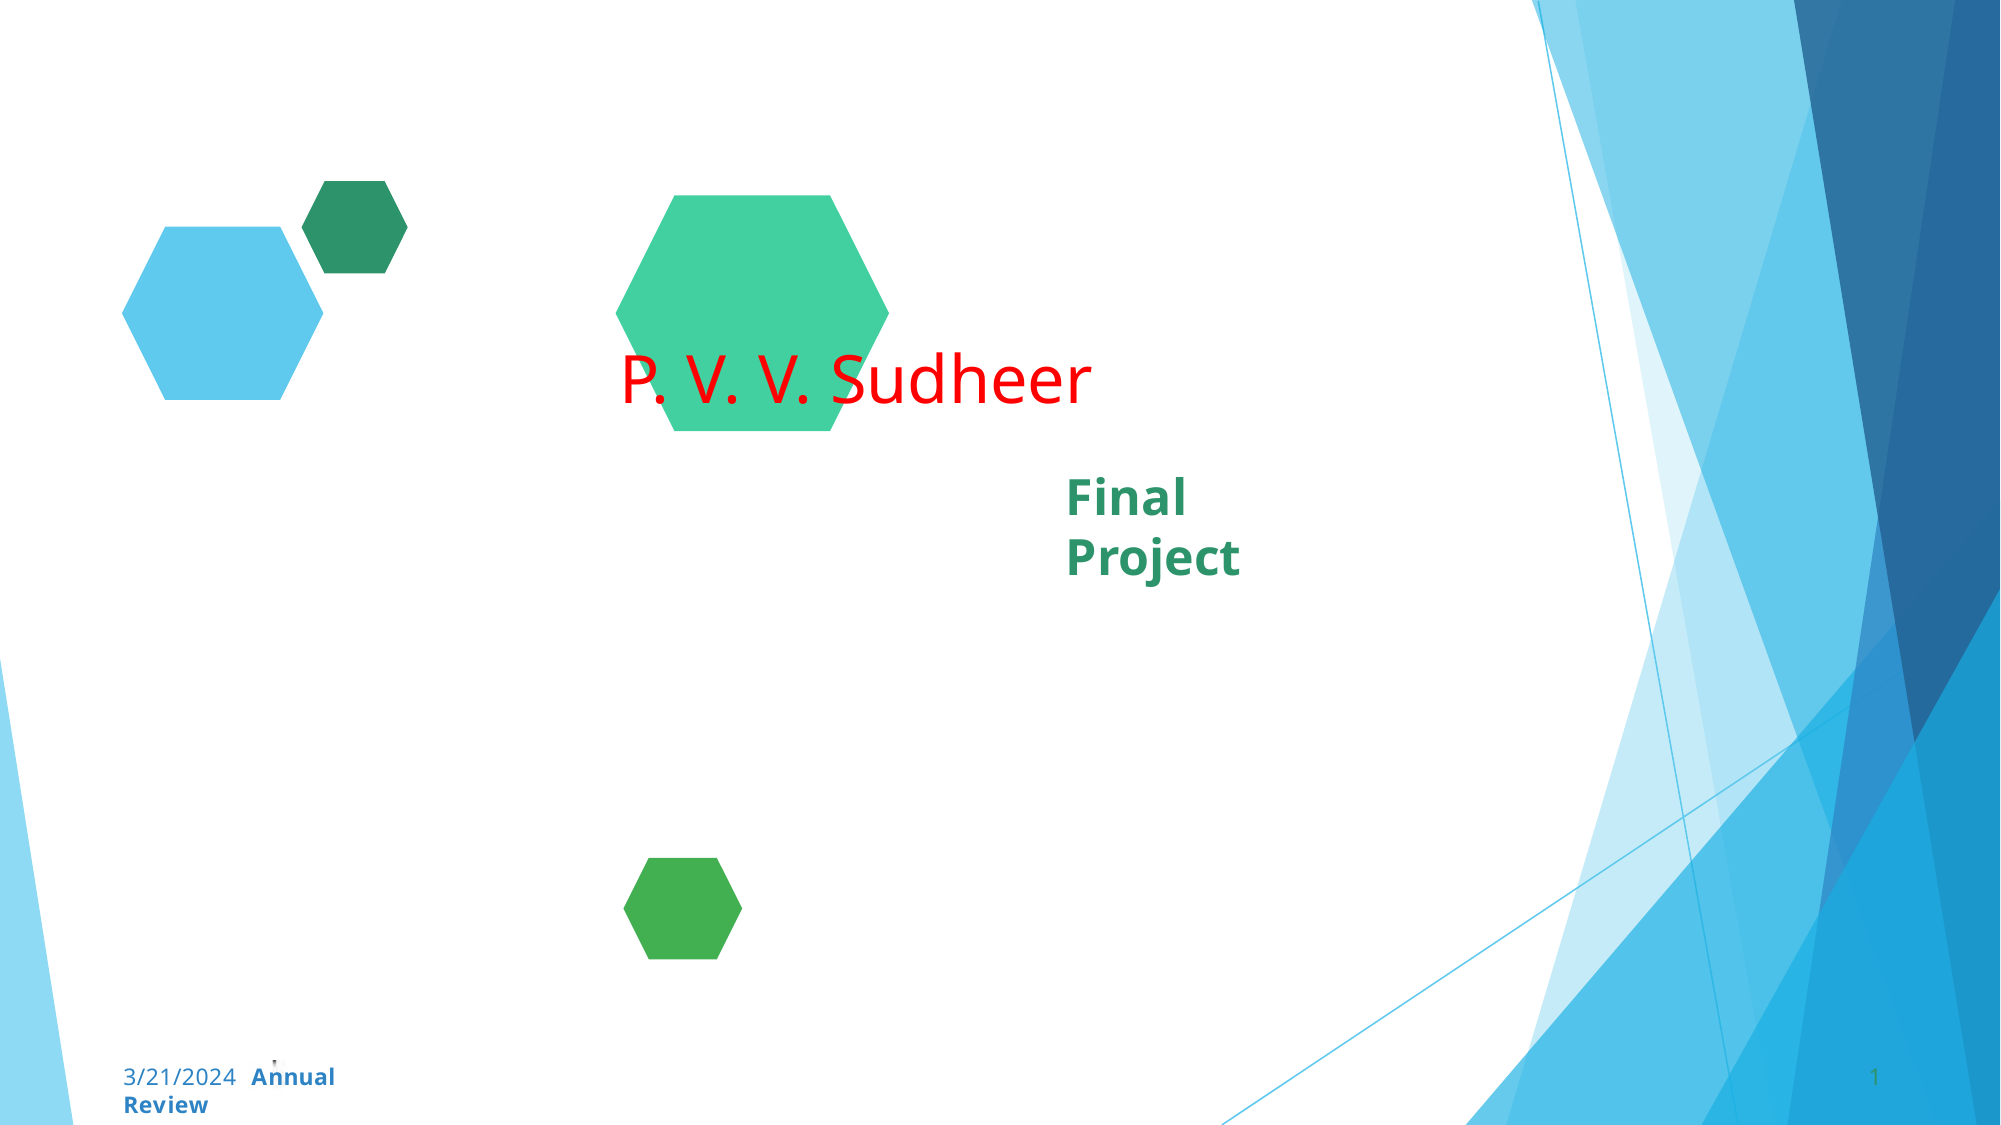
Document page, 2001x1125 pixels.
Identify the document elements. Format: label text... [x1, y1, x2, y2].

text_box [667, 418, 837, 432]
slide_number 1 [1862, 1061, 1888, 1125]
text_box [623, 857, 743, 960]
text_box 3/21/2024 Annual Review [121, 1103, 417, 1118]
title P. V. V. Sudheer [222, 336, 1175, 418]
text_box [615, 195, 890, 336]
picture [110, 1060, 463, 1094]
text_box Final Project [1063, 462, 1369, 585]
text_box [121, 180, 408, 401]
